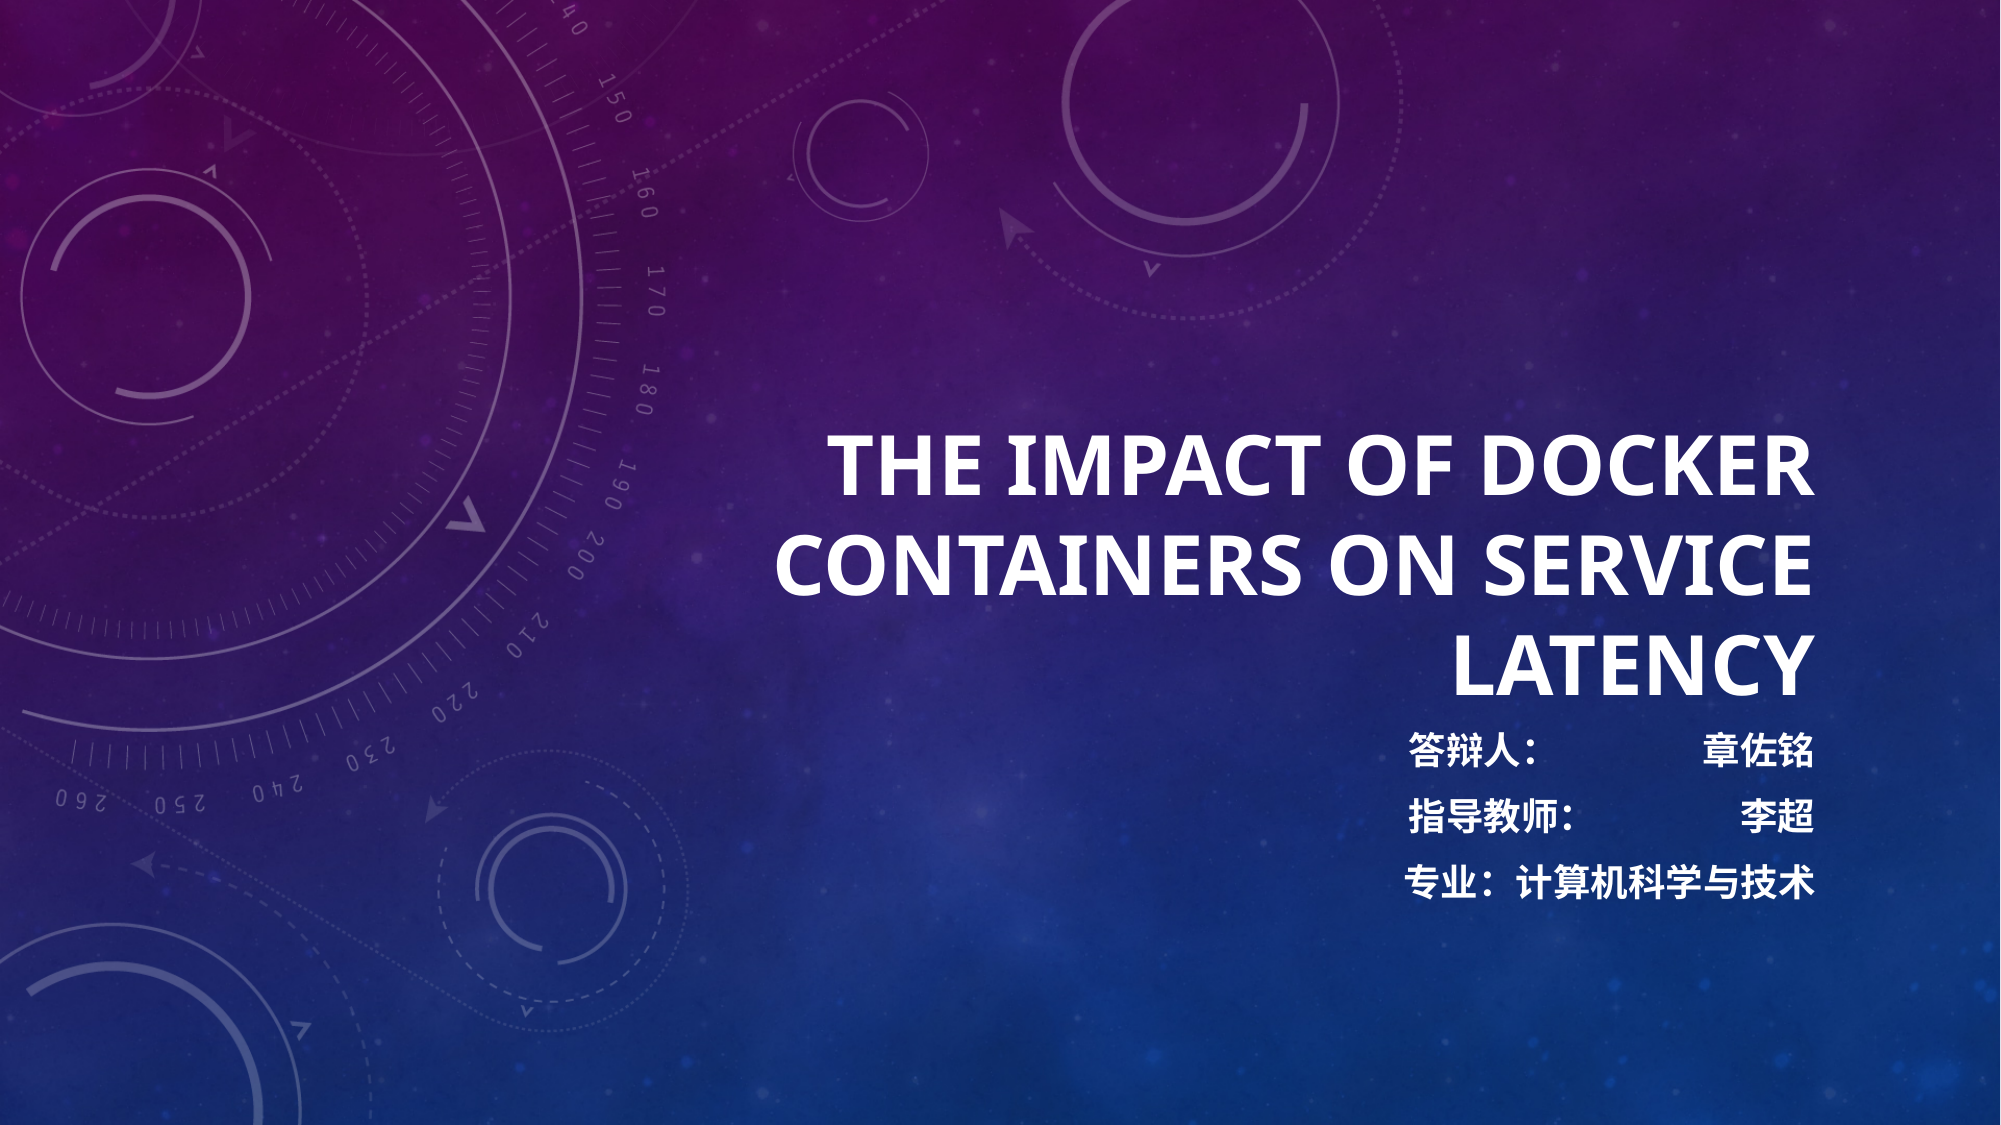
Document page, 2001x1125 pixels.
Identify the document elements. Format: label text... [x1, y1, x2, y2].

picture [0, 0, 2001, 1125]
title The Impact of Docker Containers on Service Latency [537, 322, 1831, 720]
subtitle 答辩人： 章佐铭 指导教师： 李超 专业：计算机科学与技术 [650, 719, 1831, 950]
